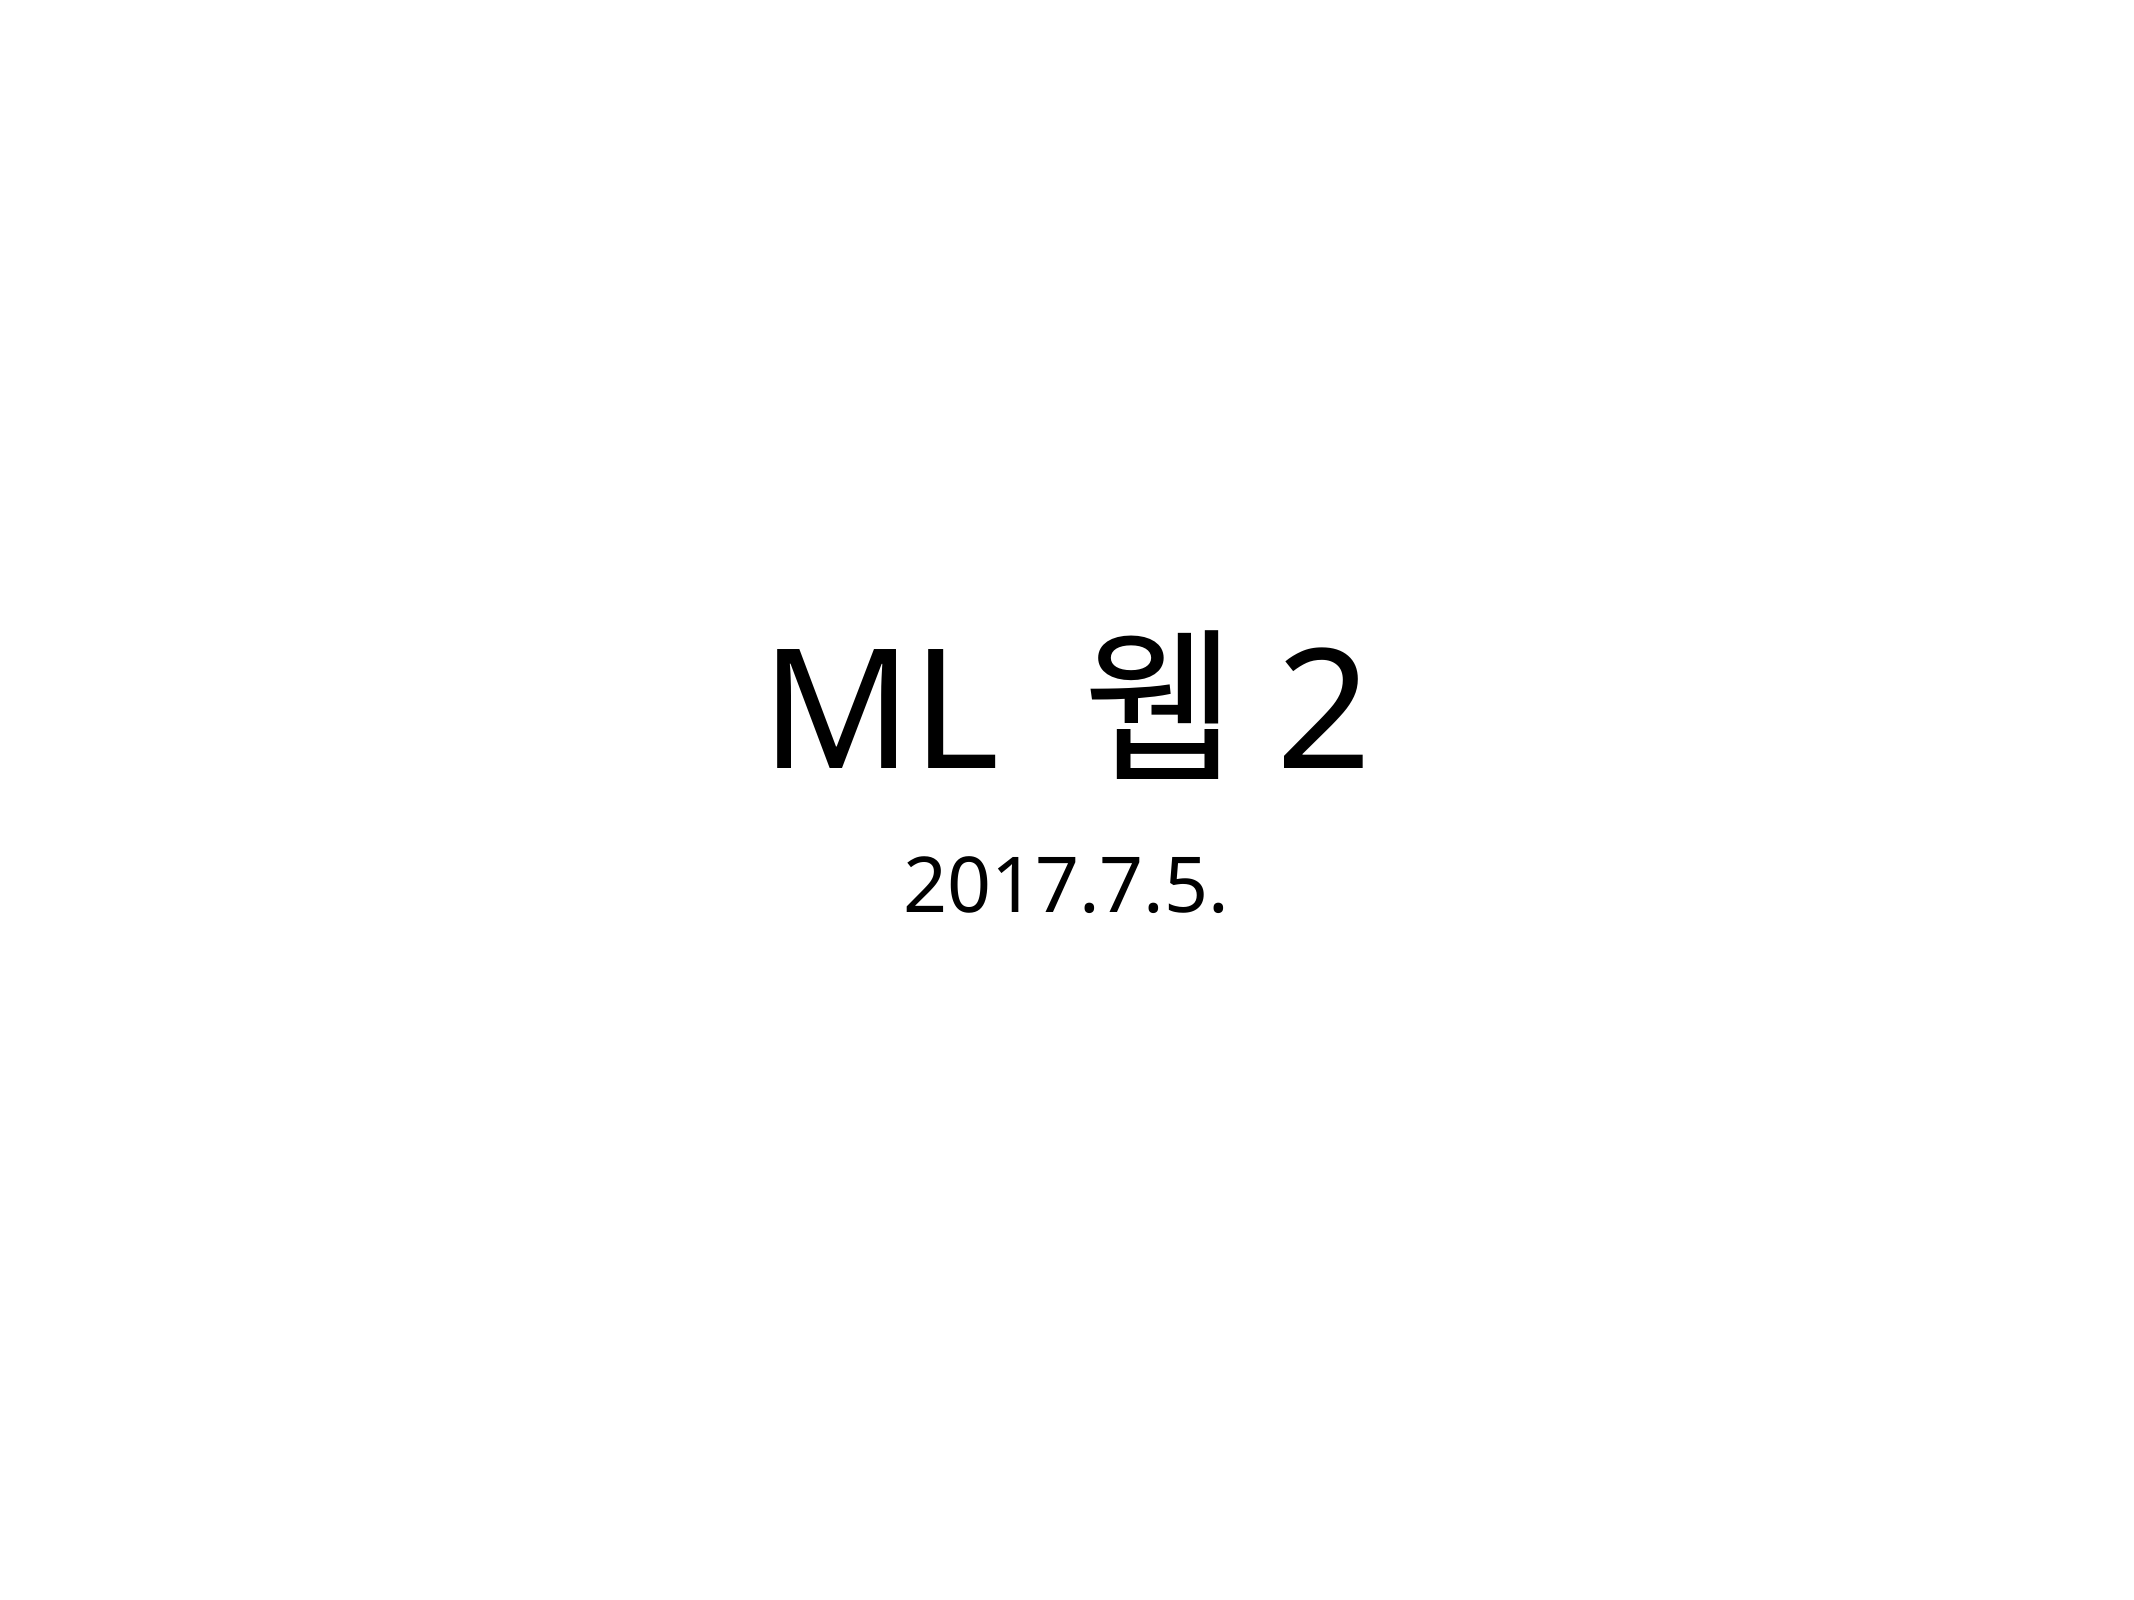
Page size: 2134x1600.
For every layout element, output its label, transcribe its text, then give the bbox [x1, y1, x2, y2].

subtitle 2017.7.5. [207, 826, 1926, 1013]
title ML 웹2 [207, 268, 1926, 811]
